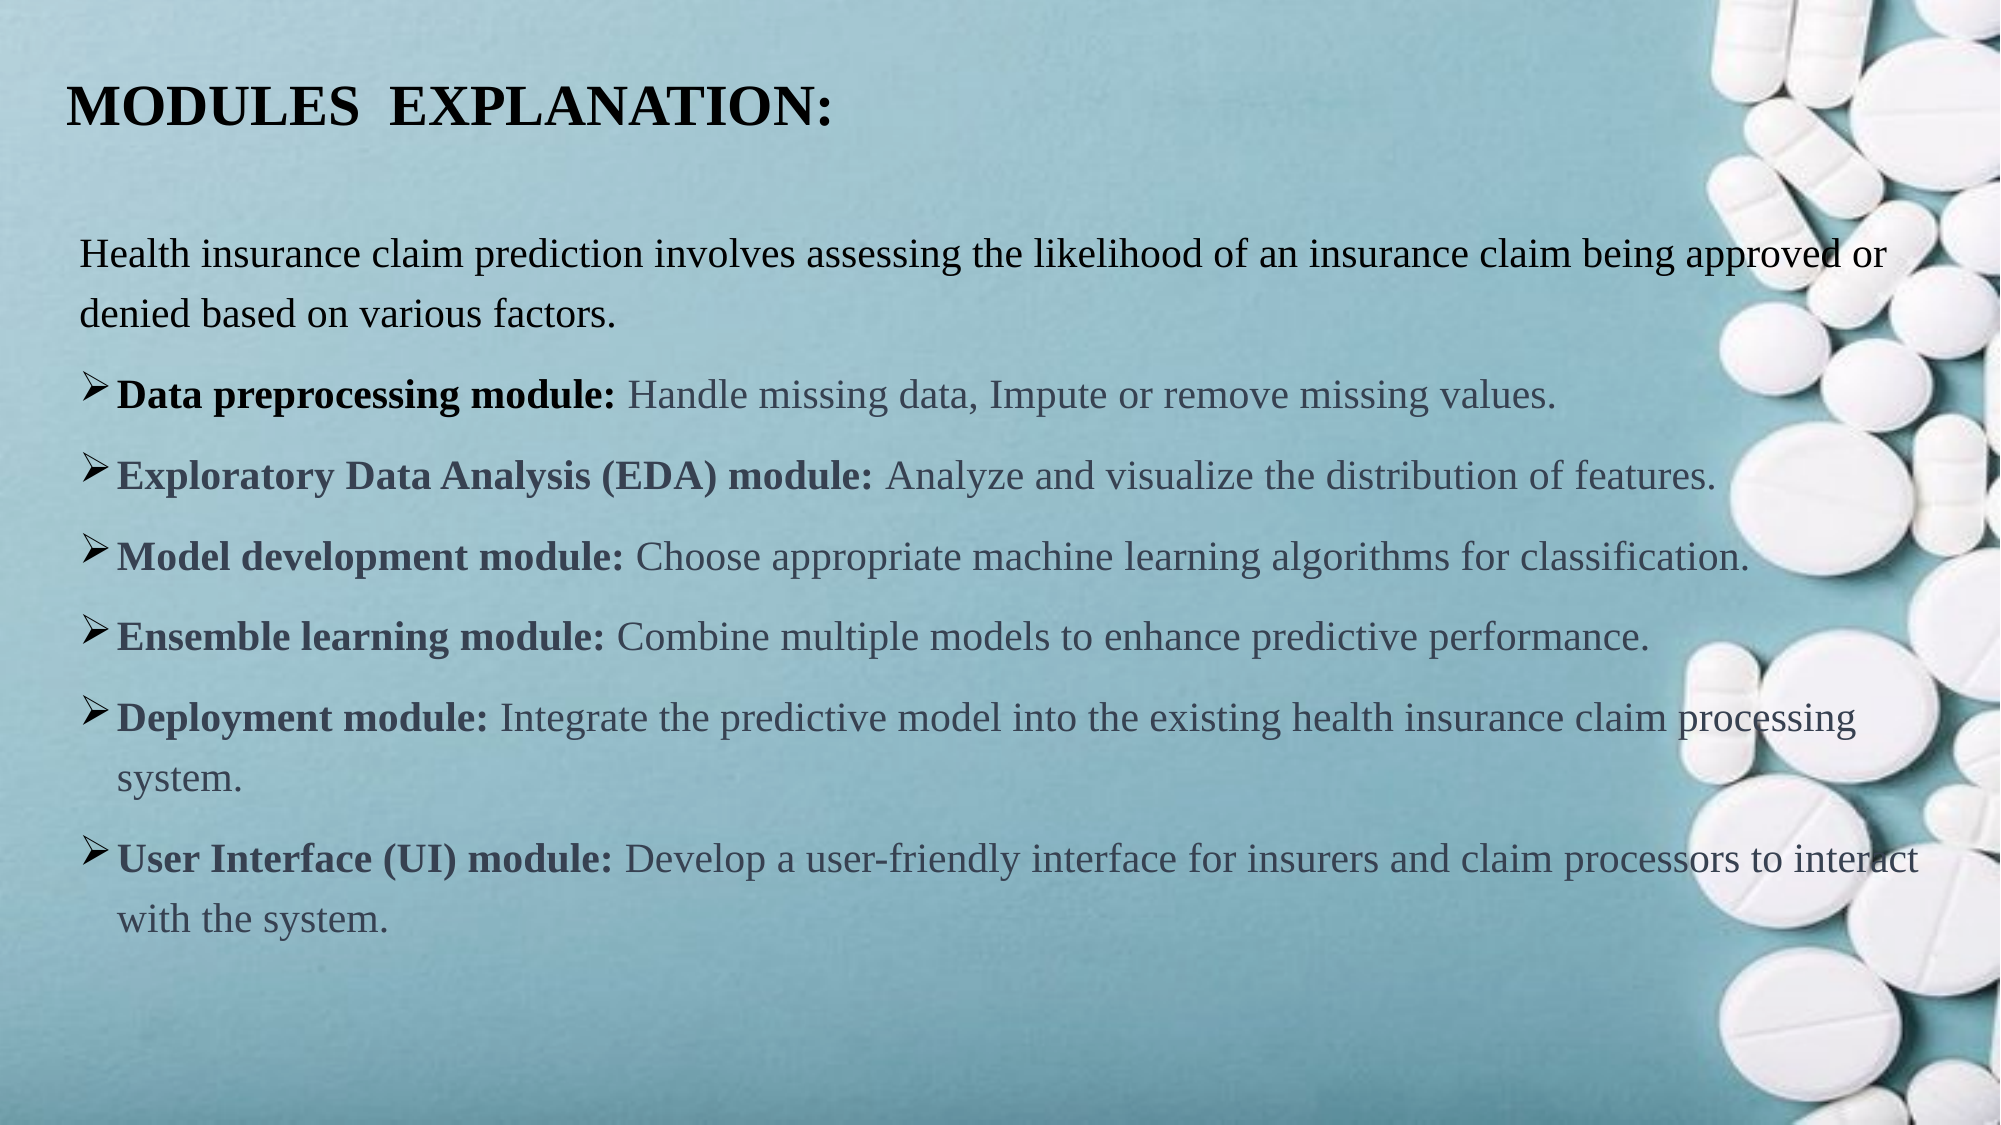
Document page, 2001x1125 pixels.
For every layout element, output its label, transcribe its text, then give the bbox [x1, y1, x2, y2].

title Modules EXPLANATION: [51, 38, 1851, 175]
list Health insurance claim prediction involves assessing the likelihood of an insurance claim being approved or denied based on various factors. Data preprocessing module: Handle missing data, Impute or remove missing values. Exploratory Data Analysis (EDA) module: Analyze and visualize the distribution of features. Model development module: Choose appropriate machine learning algorithms for classification. Ensemble learning module: Combine multiple models to enhance predictive performance. Deployment module: Integrate the predictive model into the existing health insurance claim processing system. User Interface (UI) module: Develop a user-friendly interface for insurers and claim processors to interact with the system. [64, 208, 1963, 1087]
picture [0, 0, 2000, 1125]
